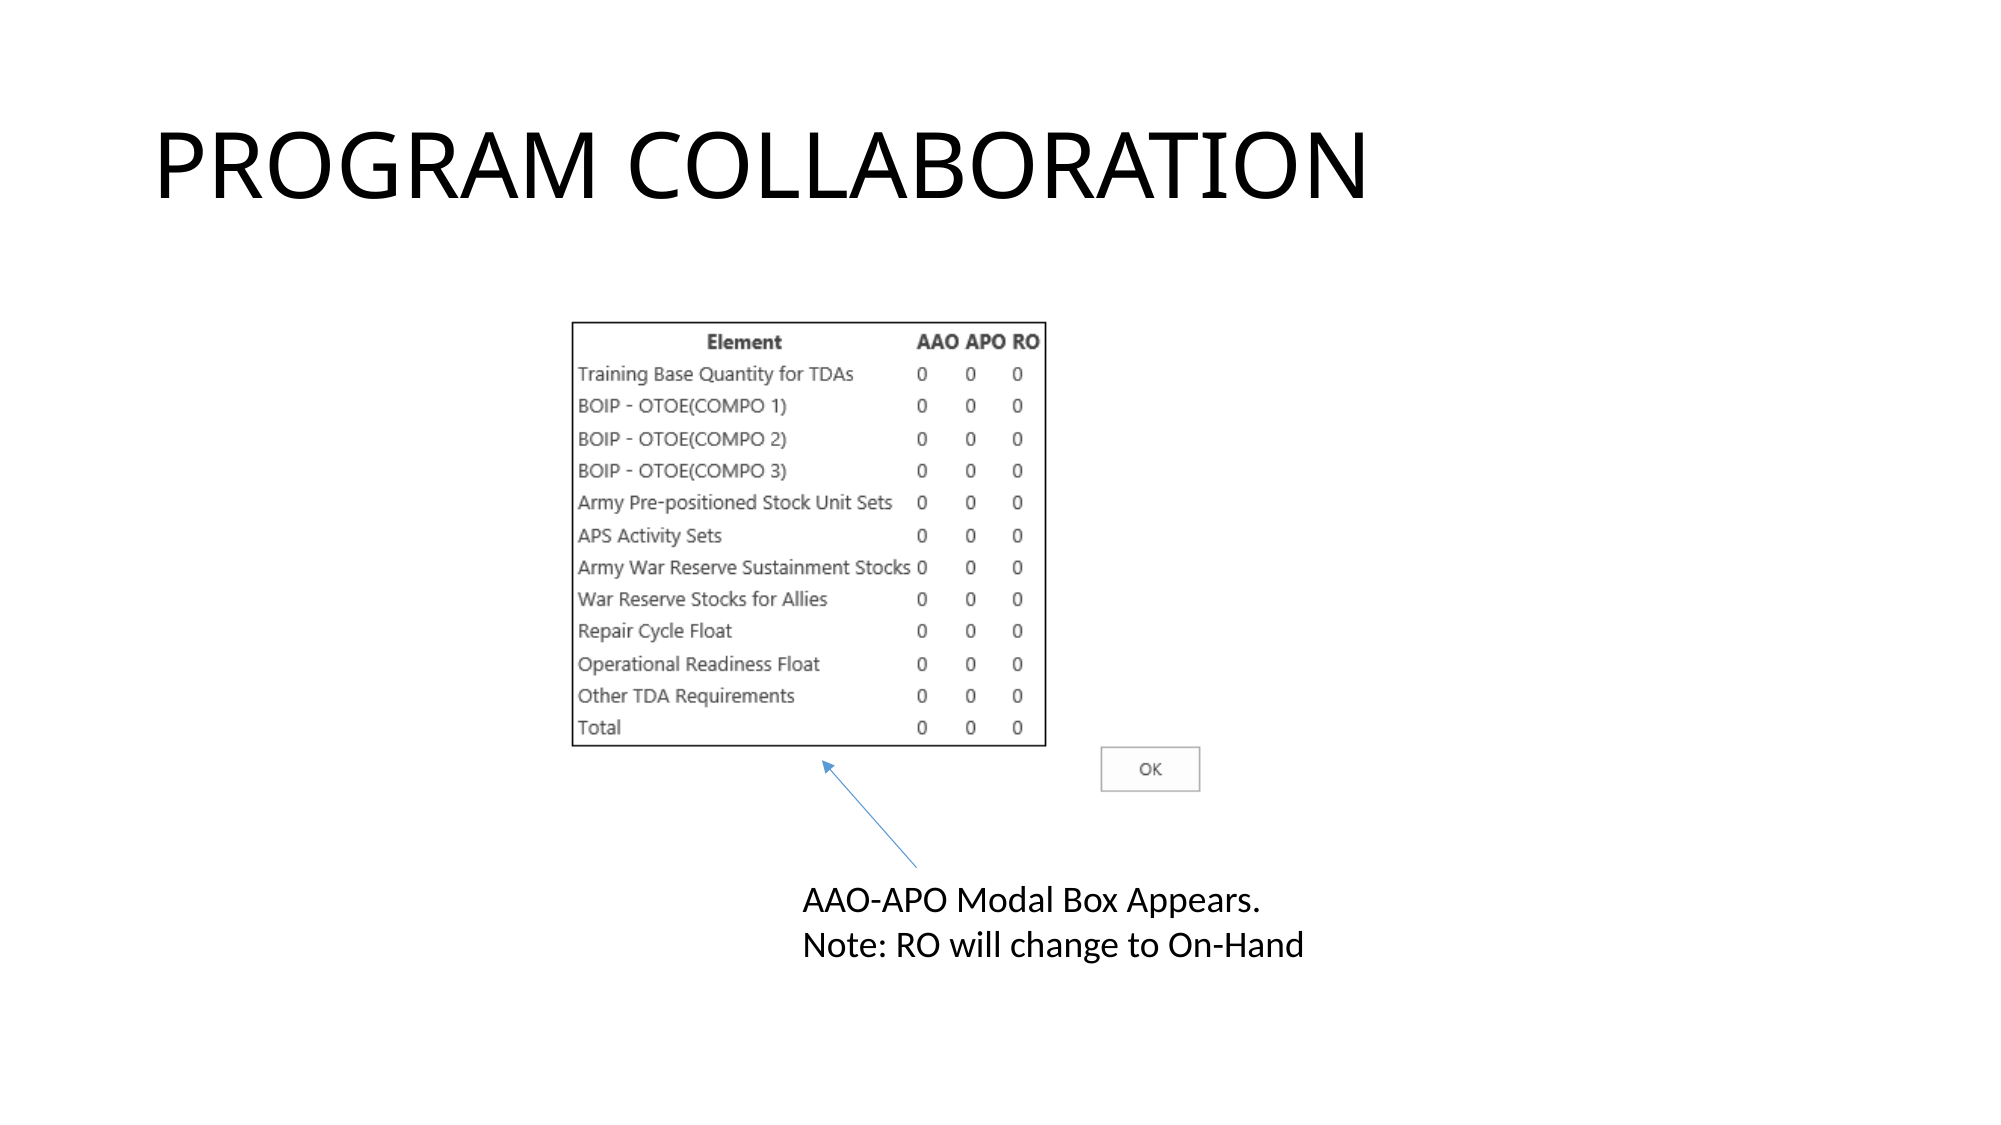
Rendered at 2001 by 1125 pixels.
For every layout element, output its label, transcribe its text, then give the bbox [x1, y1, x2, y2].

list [563, 304, 1385, 848]
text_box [821, 760, 917, 868]
title PROGRAM COLLABORATION [137, 59, 1863, 278]
text_box AAO-APO Modal Box Appears. Note: RO will change to On-Hand [787, 867, 1322, 973]
